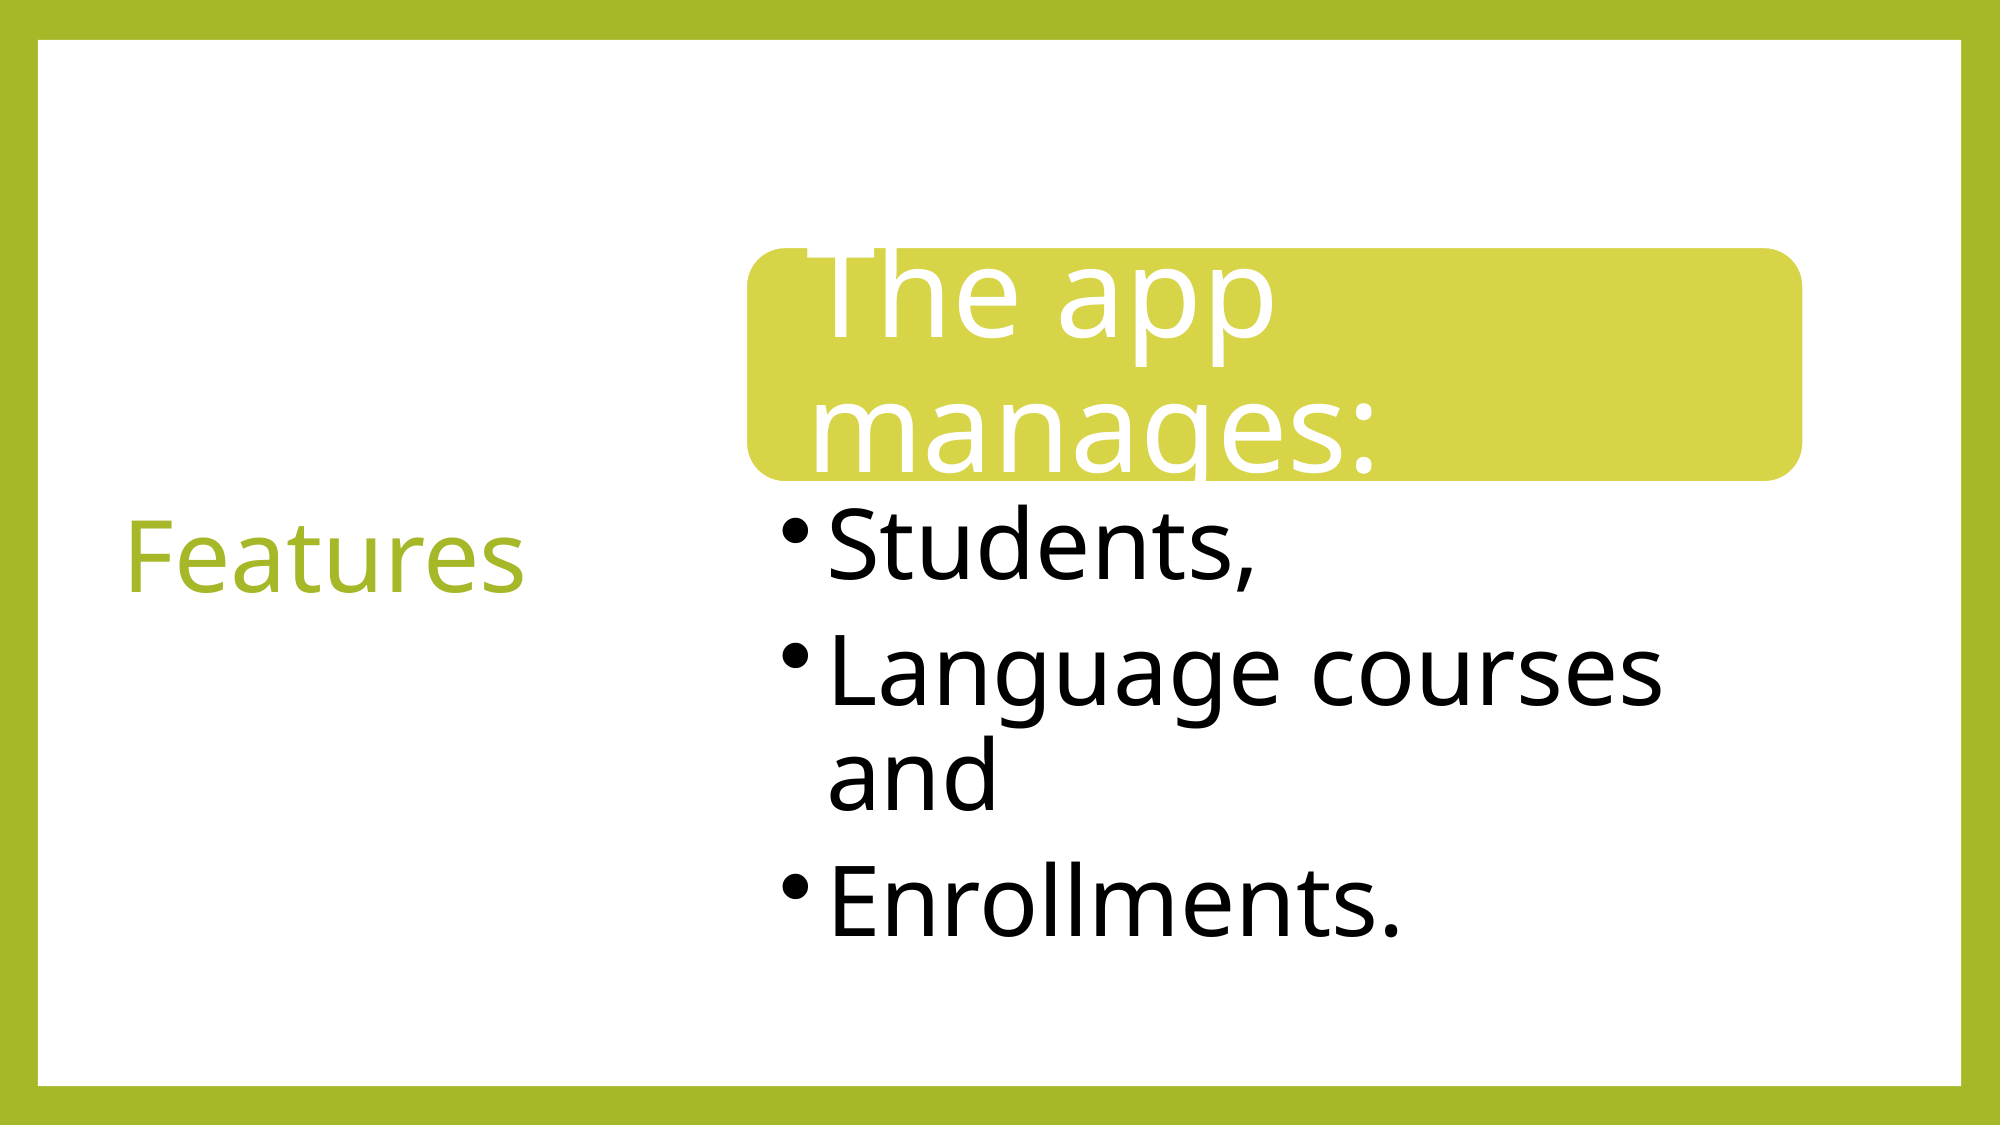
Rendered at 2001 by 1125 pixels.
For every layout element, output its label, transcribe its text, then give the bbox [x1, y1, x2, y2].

title Features [107, 99, 659, 1020]
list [745, 196, 1805, 931]
